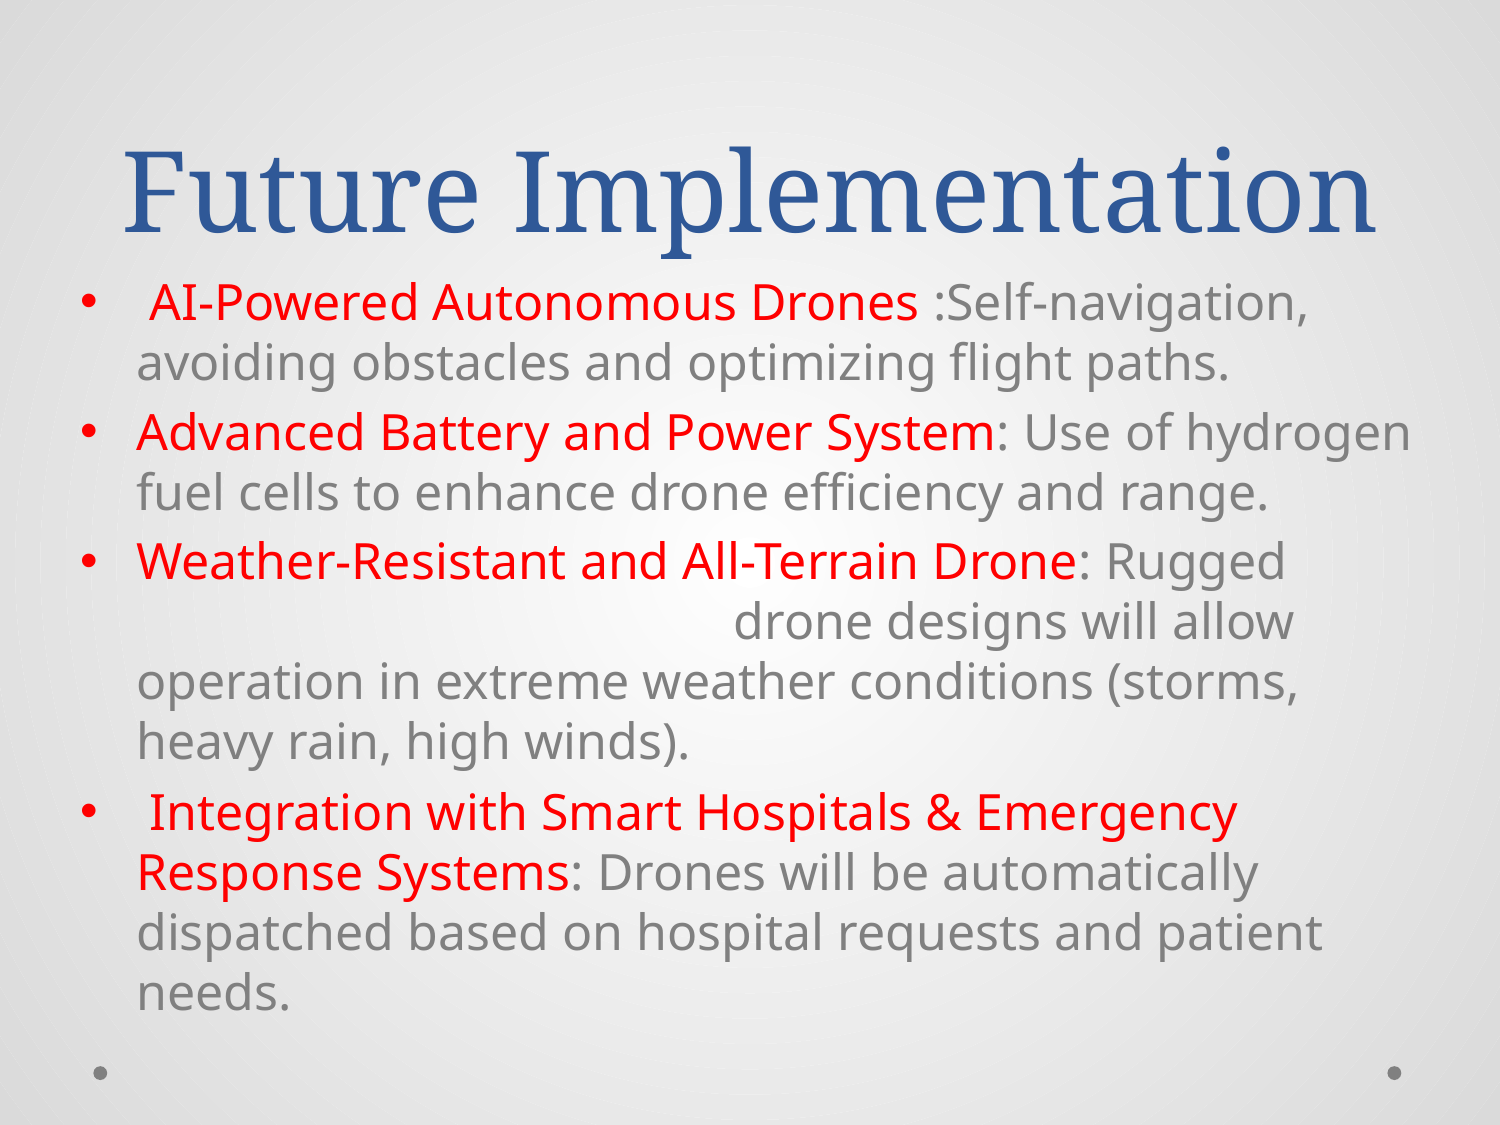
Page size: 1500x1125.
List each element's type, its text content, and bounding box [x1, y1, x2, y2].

list AI-Powered Autonomous Drones :Self-navigation, avoiding obstacles and optimizing flight paths. Advanced Battery and Power System: Use of hydrogen fuel cells to enhance drone efficiency and range. Weather-Resistant and All-Terrain Drone: Rugged drone designs will allow operation in extreme weather conditions (storms, heavy rain, high winds). Integration with Smart Hospitals & Emergency Response Systems: Drones will be automatically dispatched based on hospital requests and patient needs. [64, 262, 1461, 1125]
title Future Implementation [75, 0, 1425, 262]
